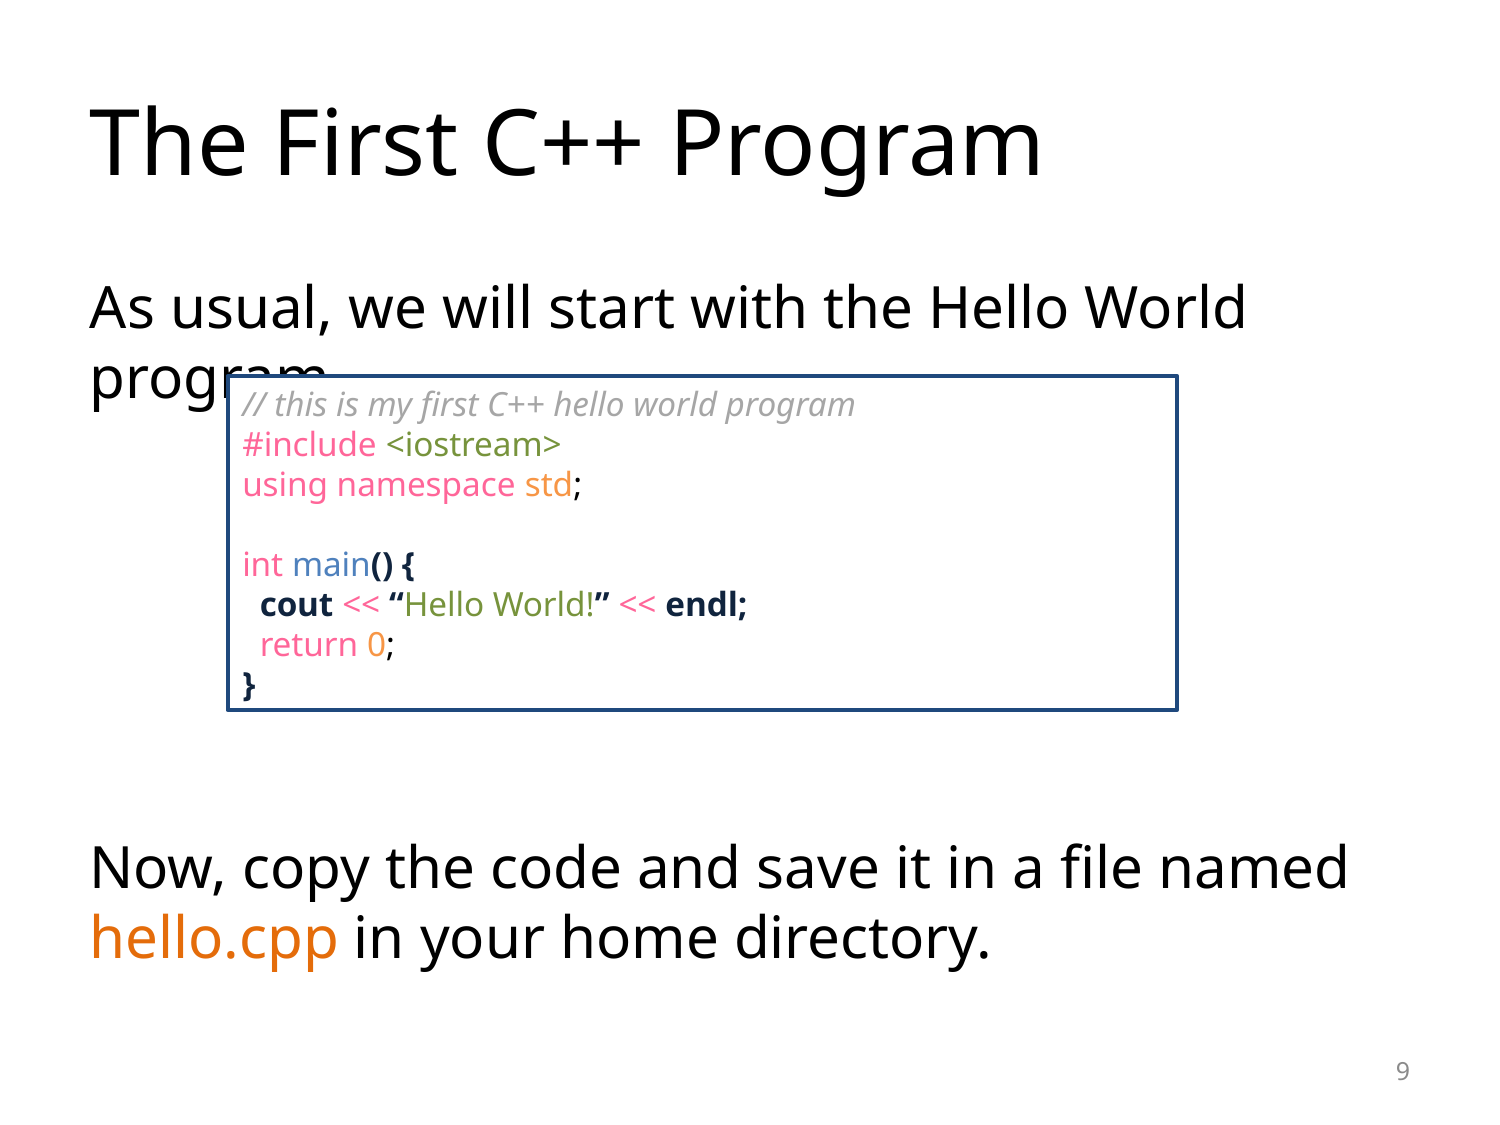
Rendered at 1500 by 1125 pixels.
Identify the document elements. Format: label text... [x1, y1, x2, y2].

text_box As usual, we will start with the Hello World program. Now, copy the code and save it in a file named hello.cpp in your home directory. [74, 262, 1425, 1005]
text_box The First C++ Program [74, 45, 1425, 233]
text_box // this is my first C++ hello world program #include <iostream> using namespace std; int main() { cout << “Hello World!” << endl; return 0; } [226, 374, 1179, 712]
text_box <number> [1074, 1042, 1425, 1103]
